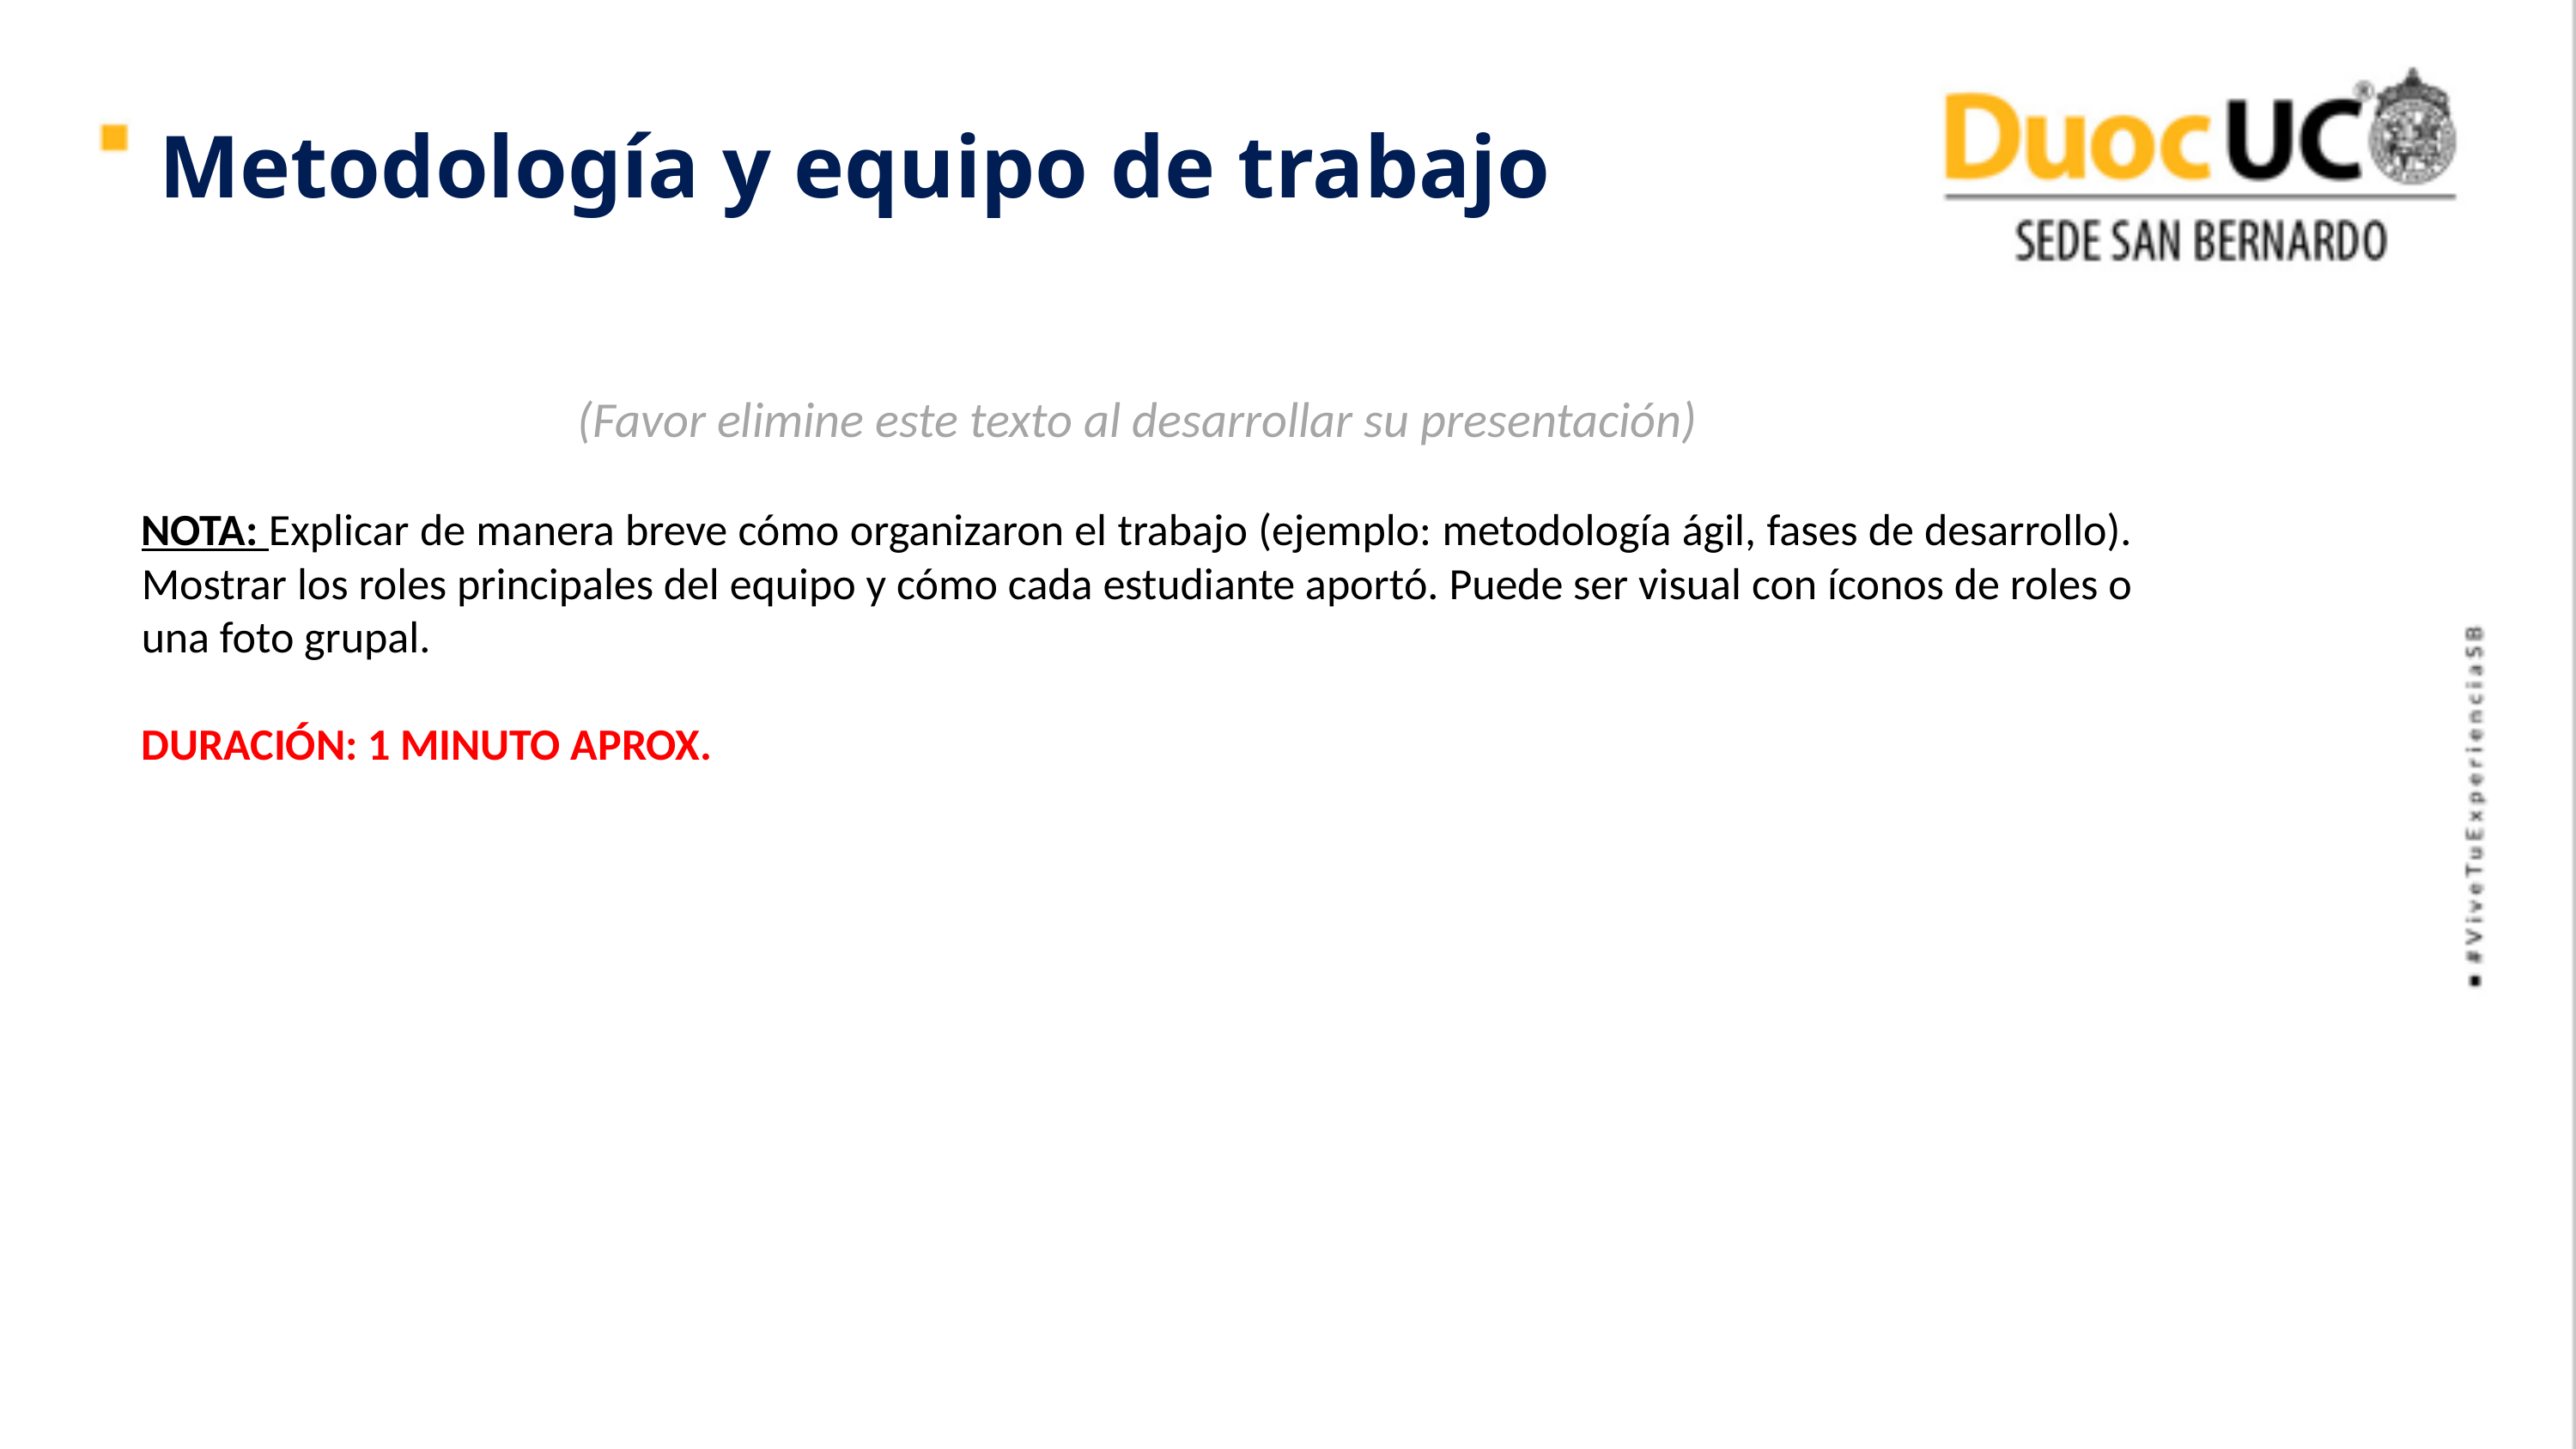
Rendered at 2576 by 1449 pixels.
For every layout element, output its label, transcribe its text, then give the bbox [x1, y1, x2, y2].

picture [0, 0, 2576, 1449]
text_box (Favor elimine este texto al desarrollar su presentación) NOTA: Explicar de manera breve cómo organizaron el trabajo (ejemplo: metodología ágil, fases de desarrollo). Mostrar los roles principales del equipo y cómo cada estudiante aportó. Puede ser visual con íconos de roles o una foto grupal. DURACIÓN: 1 MINUTO APROX. [129, 380, 2147, 776]
text_box Metodología y equipo de trabajo [159, 64, 1728, 215]
